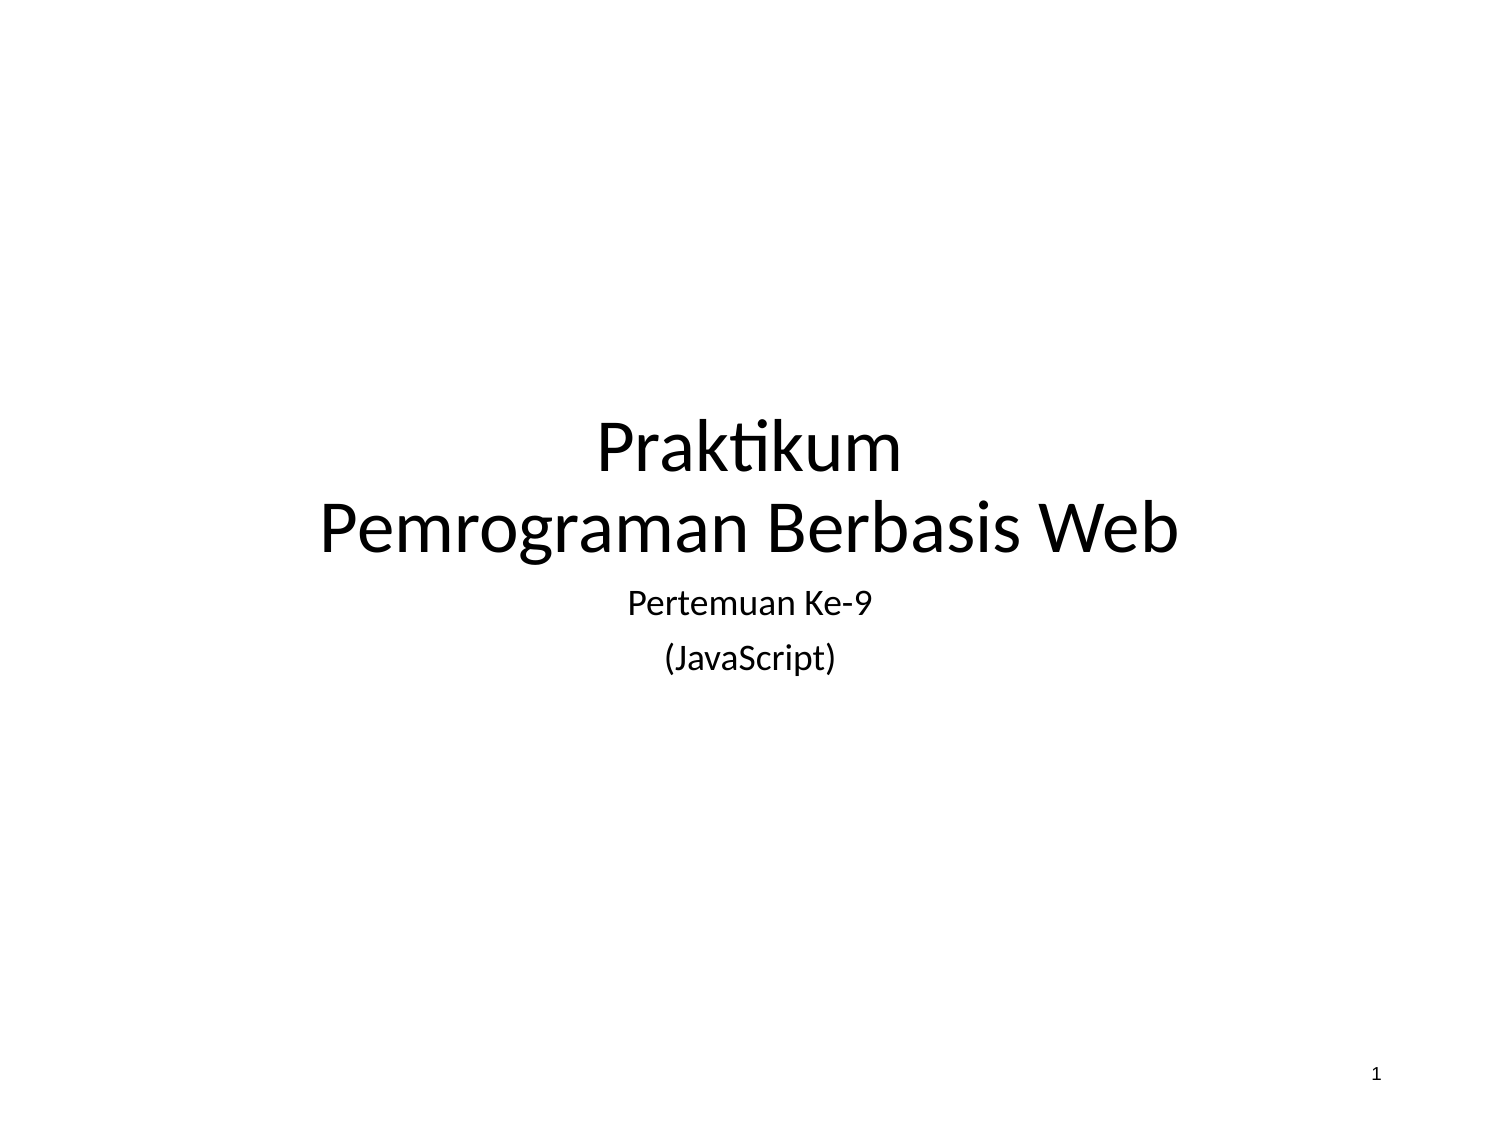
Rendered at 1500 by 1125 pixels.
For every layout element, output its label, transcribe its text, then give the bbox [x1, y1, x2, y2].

title Praktikum Pemrograman Berbasis Web [187, 184, 1313, 576]
text_box 1 [1059, 1042, 1397, 1103]
subtitle Pertemuan Ke-9 (JavaScript) [237, 575, 1263, 846]
